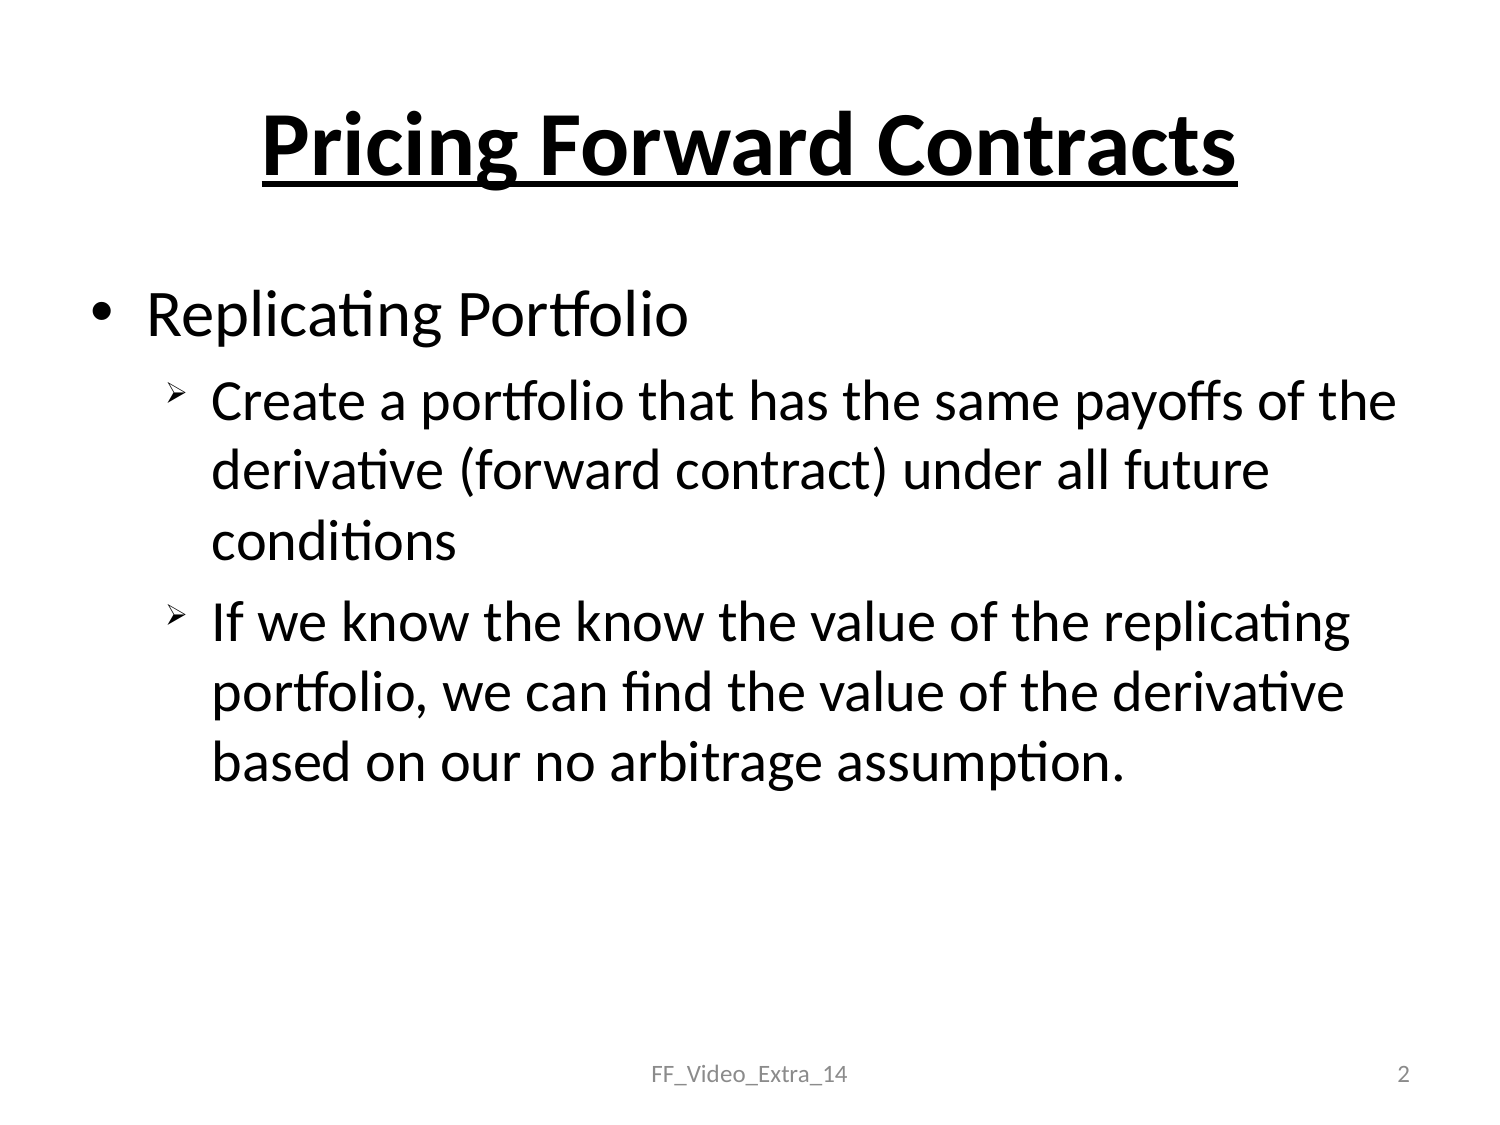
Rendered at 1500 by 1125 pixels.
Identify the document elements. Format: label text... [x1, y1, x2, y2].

slide_number 2 [1074, 1042, 1425, 1103]
list Replicating Portfolio Create a portfolio that has the same payoffs of the derivative (forward contract) under all future conditions If we know the know the value of the replicating portfolio, we can find the value of the derivative based on our no arbitrage assumption. [75, 262, 1425, 1005]
title Pricing Forward Contracts [75, 45, 1425, 233]
footer FF_Video_Extra_14 [512, 1042, 988, 1103]
